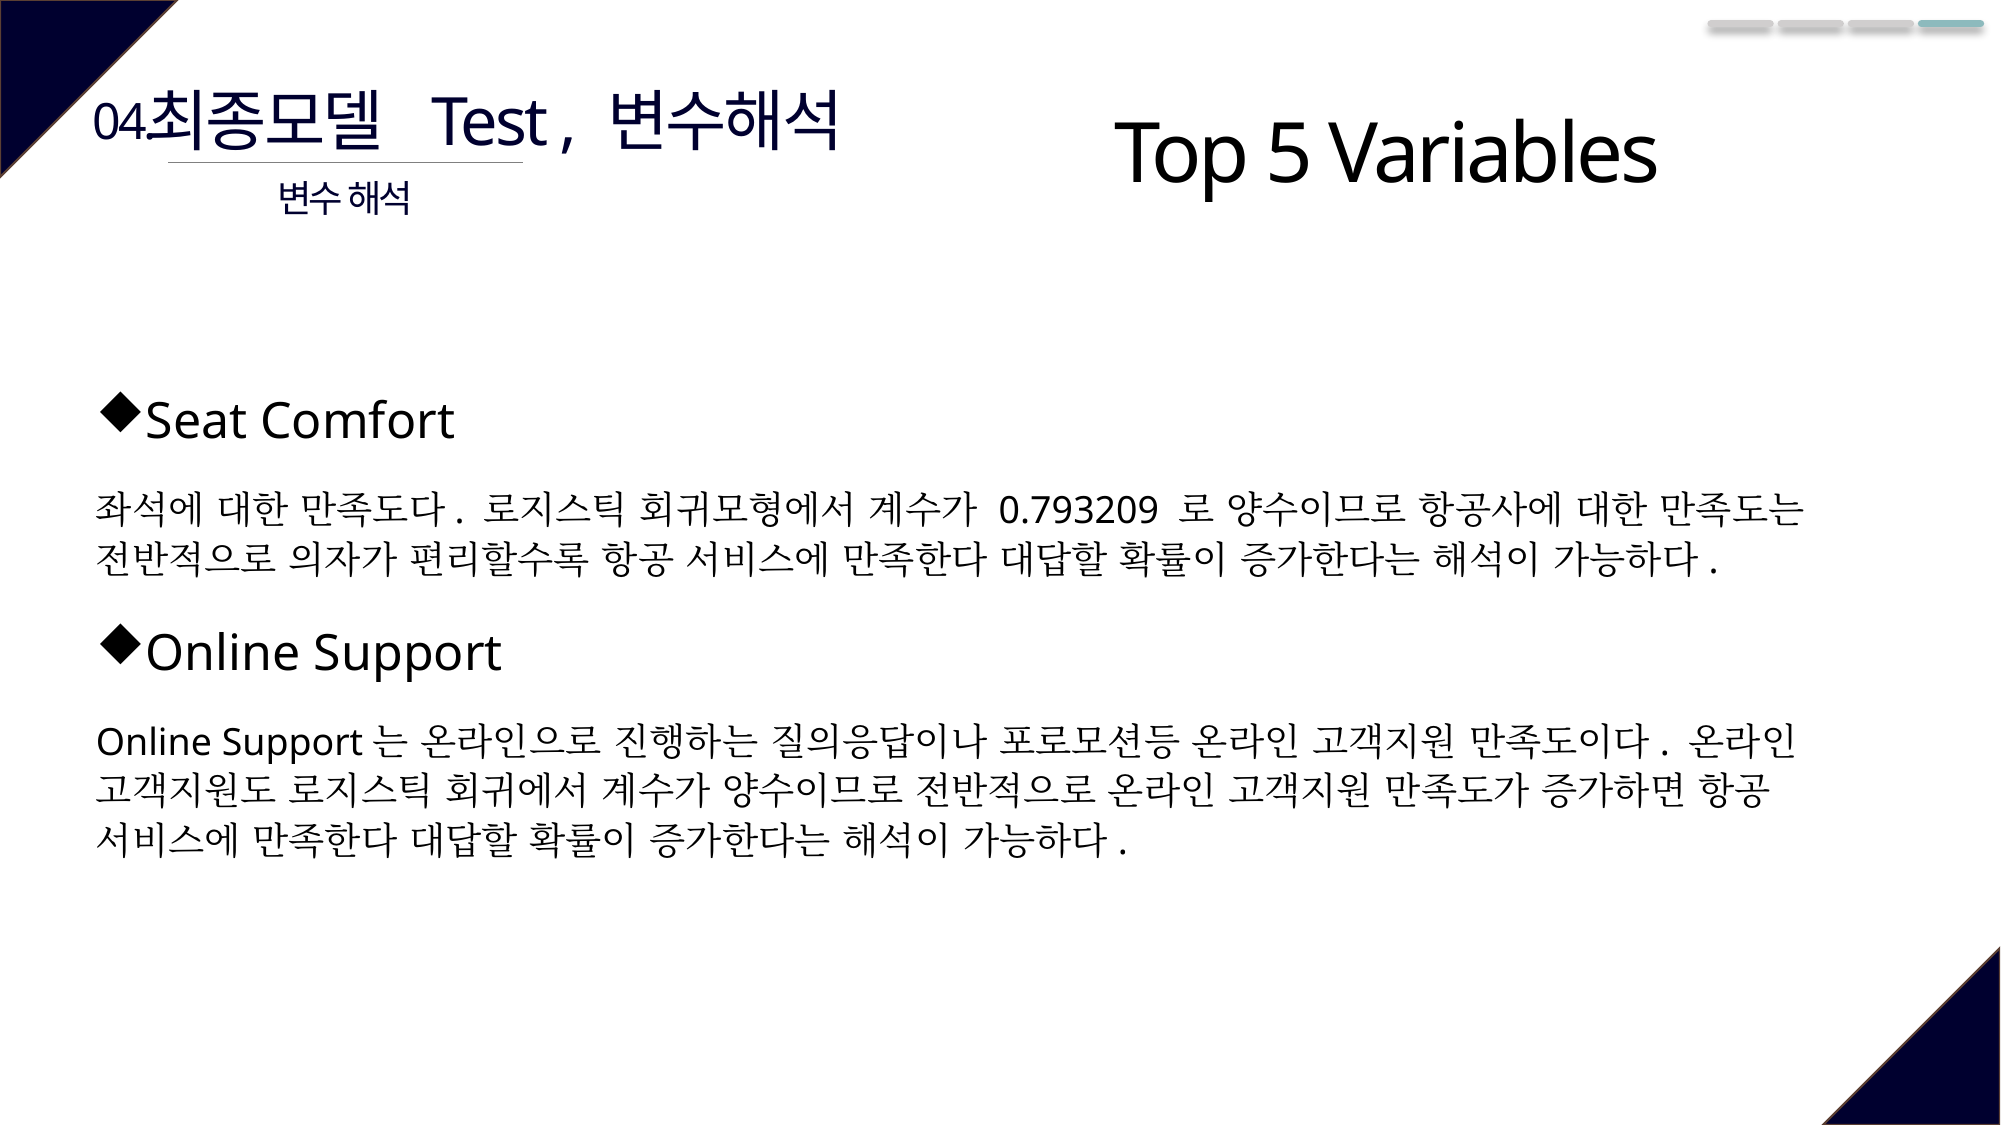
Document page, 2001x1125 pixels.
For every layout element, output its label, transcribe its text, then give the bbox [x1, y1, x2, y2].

text_box 변수 해석 [262, 167, 429, 228]
text_box Seat Comfort 좌석에 대한 만족도다. 로지스틱 회귀모형에서 계수가 0.793209 로 양수이므로 항공사에 대한 만족도는 전반적으로 의자가 편리할수록 항공 서비스에 만족한다 대답할 확률이 증가한다는 해석이 가능하다. Online Support Online Support는 온라인으로 진행하는 질의응답이나 포로모션등 온라인 고객지원 만족도이다. 온라인 고객지원도 로지스틱 회귀에서 계수가 양수이므로 전반적으로 온라인 고객지원 만족도가 증가하면 항공 서비스에 만족한다 대답할 확률이 증가한다는 해석이 가능하다. [81, 375, 1922, 870]
text_box Top 5 Variables [752, 91, 2000, 207]
text_box 04. [78, 81, 132, 157]
text_box 최종모델 Test , 변수해석 [132, 71, 859, 167]
